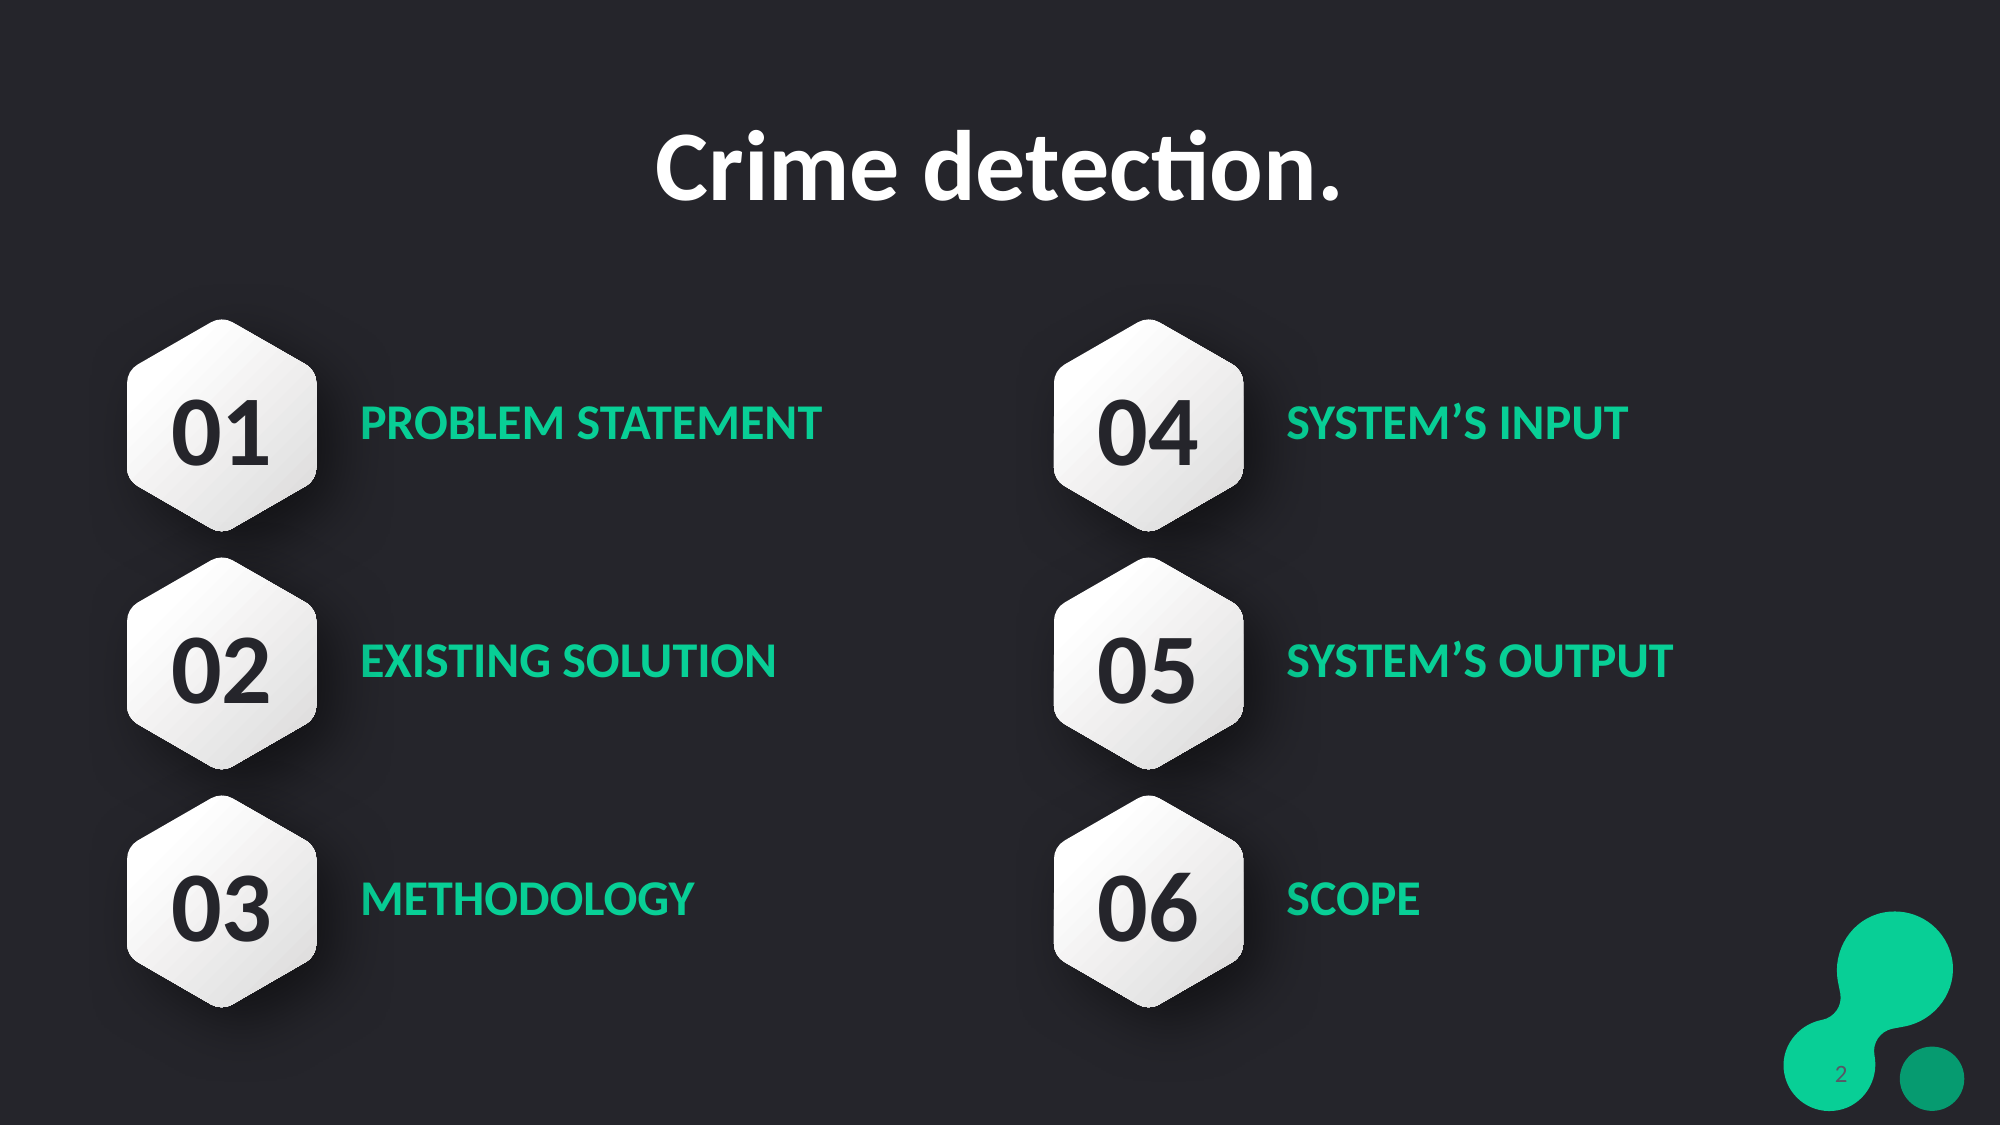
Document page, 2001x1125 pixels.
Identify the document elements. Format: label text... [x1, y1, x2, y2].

text_box METHODOLOGY [354, 835, 891, 926]
text_box SYSTEM’S OUTPUT [1282, 597, 1817, 688]
text_box 05 [1053, 557, 1244, 770]
text_box 06 [1053, 795, 1244, 1008]
text_box SYSTEM’S INPUT [1282, 359, 1817, 450]
text_box 03 [127, 795, 317, 1008]
text_box 04 [1053, 319, 1244, 532]
title Crime detection. [137, 59, 1863, 278]
text_box 01 [127, 319, 317, 532]
text_box 02 [127, 557, 317, 770]
text_box EXISTING SOLUTION [354, 597, 891, 688]
text_box SCOPE [1282, 835, 1817, 926]
slide_number 2 [1412, 1042, 1863, 1103]
text_box PROBLEM STATEMENT [354, 359, 891, 450]
